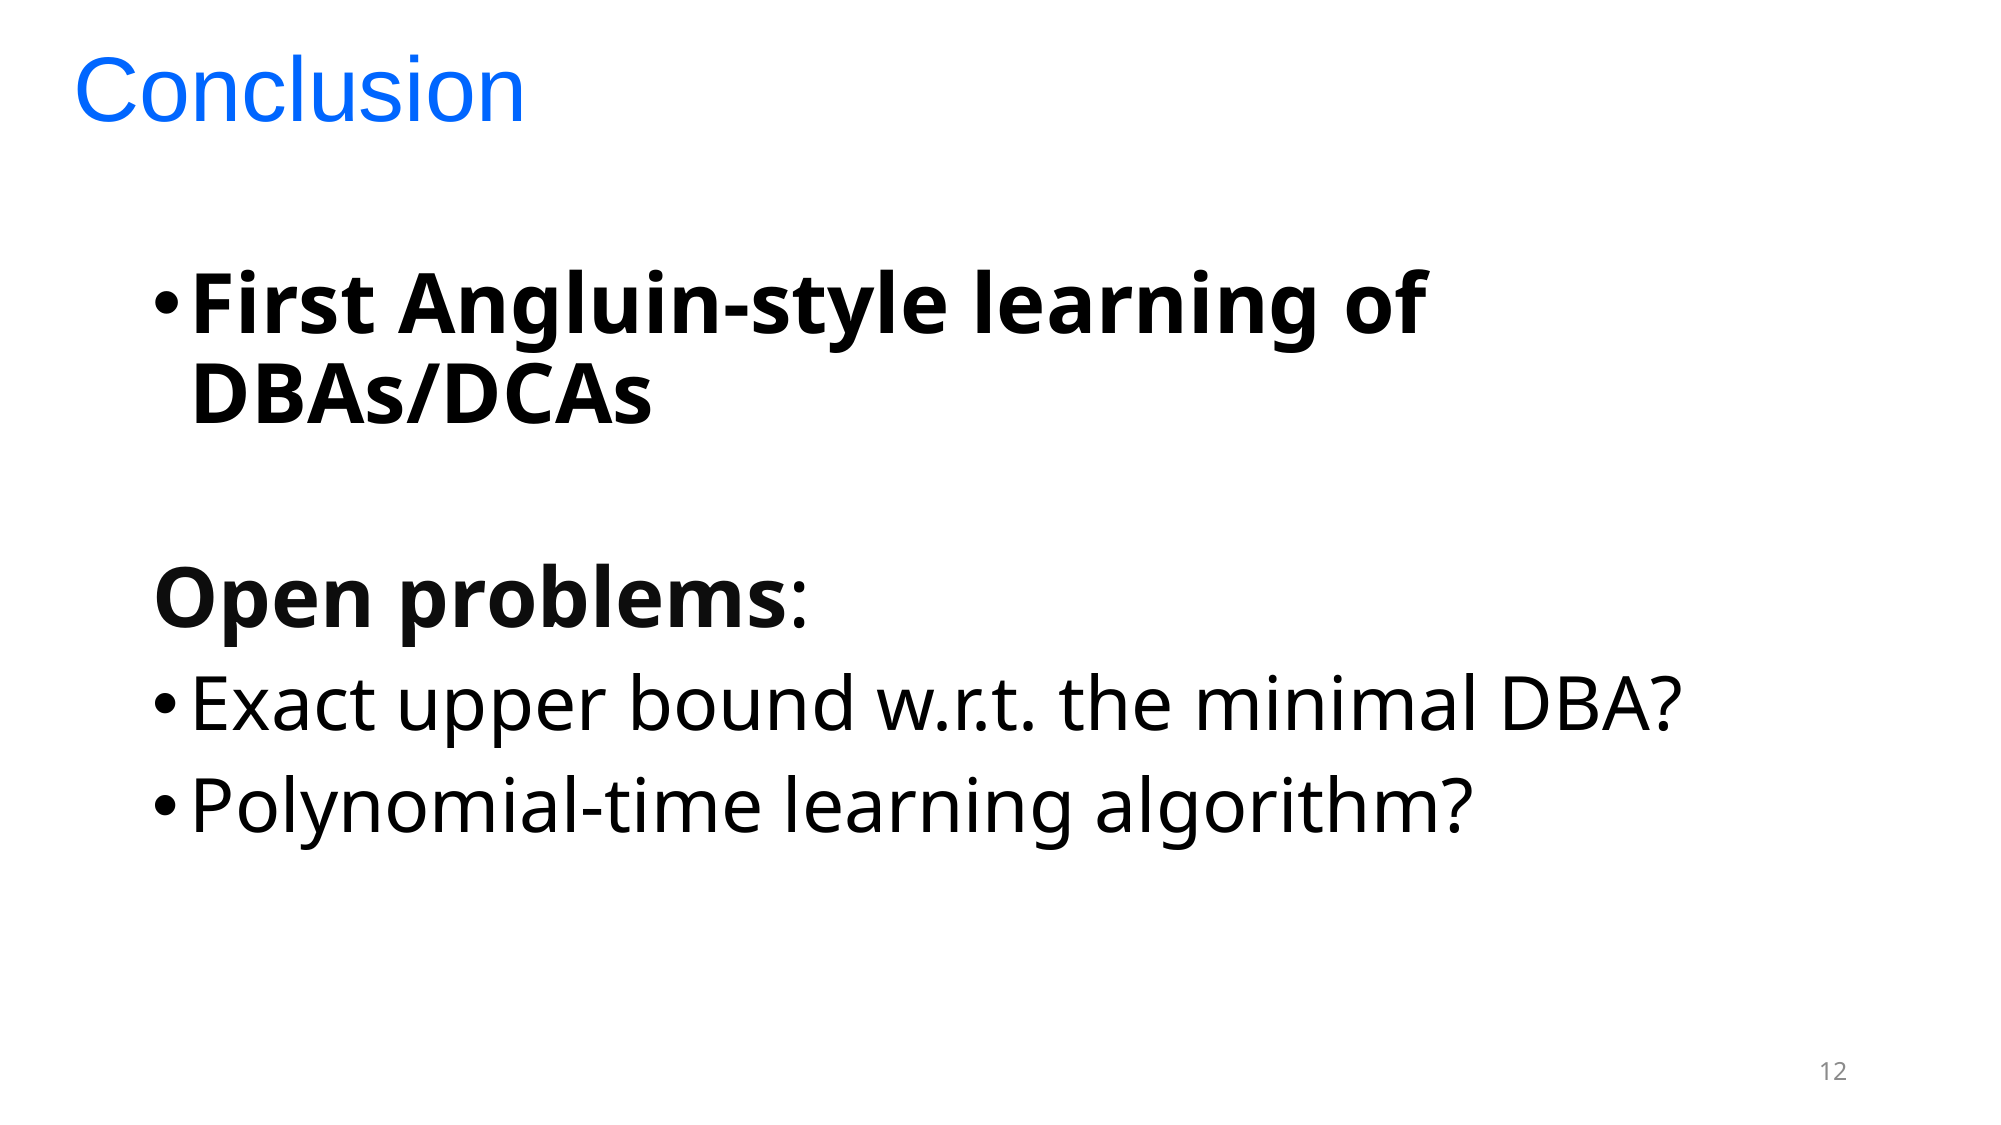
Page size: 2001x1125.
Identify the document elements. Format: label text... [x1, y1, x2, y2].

text_box Conclusion [59, 22, 1726, 148]
slide_number 12 [1412, 1042, 1863, 1103]
list First Angluin-style learning of DBAs/DCAs Open problems: Exact upper bound w.r.t. the minimal DBA? Polynomial-time learning algorithm? [137, 254, 1863, 969]
